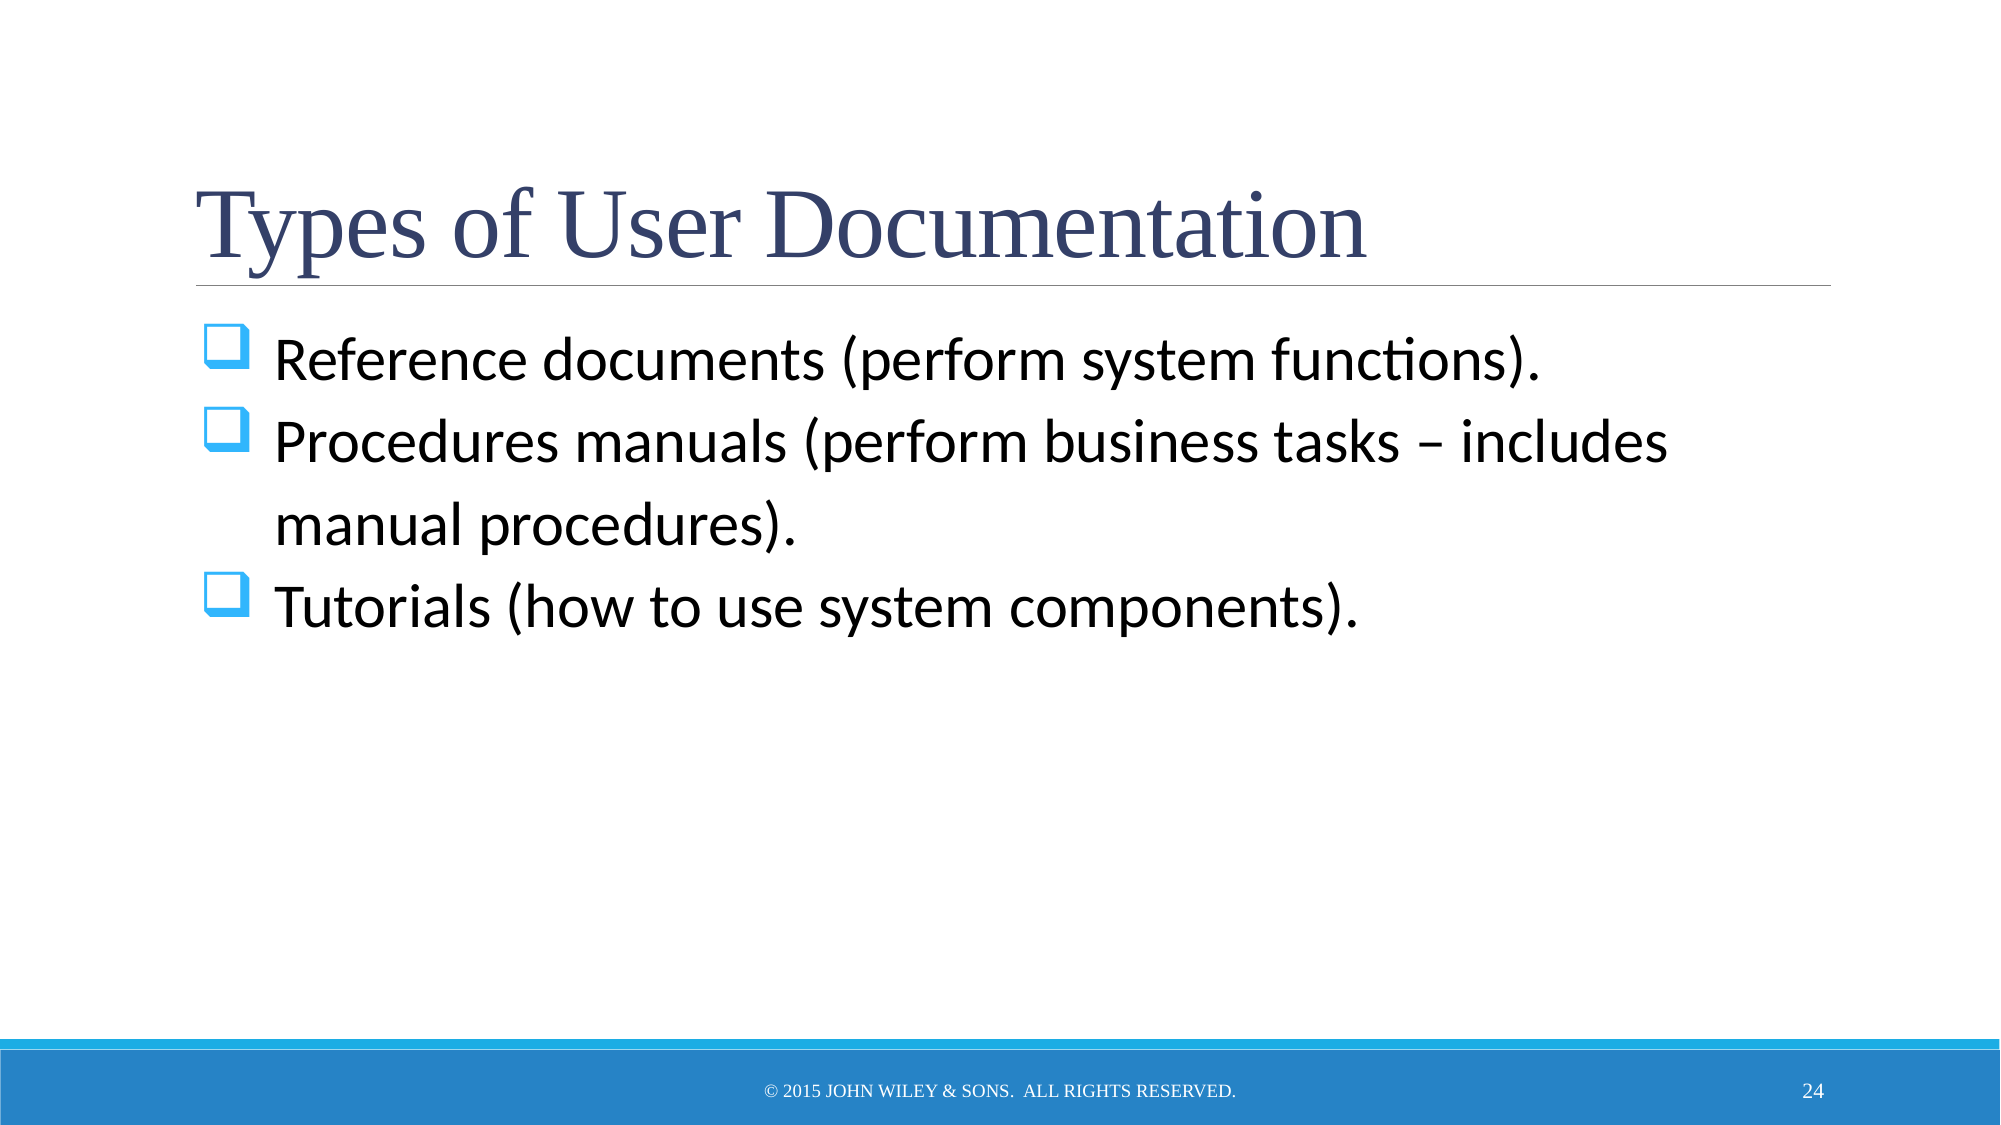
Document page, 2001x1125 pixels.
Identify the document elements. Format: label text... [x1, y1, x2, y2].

slide_number 24 [1624, 1059, 1840, 1120]
title Types of User Documentation [180, 47, 1830, 285]
list Reference documents (perform system functions). Procedures manuals (perform business tasks – includes manual procedures). Tutorials (how to use system components). [180, 302, 1830, 963]
footer © 2015 John Wiley & Sons. All Rights Reserved. [604, 1059, 1396, 1120]
